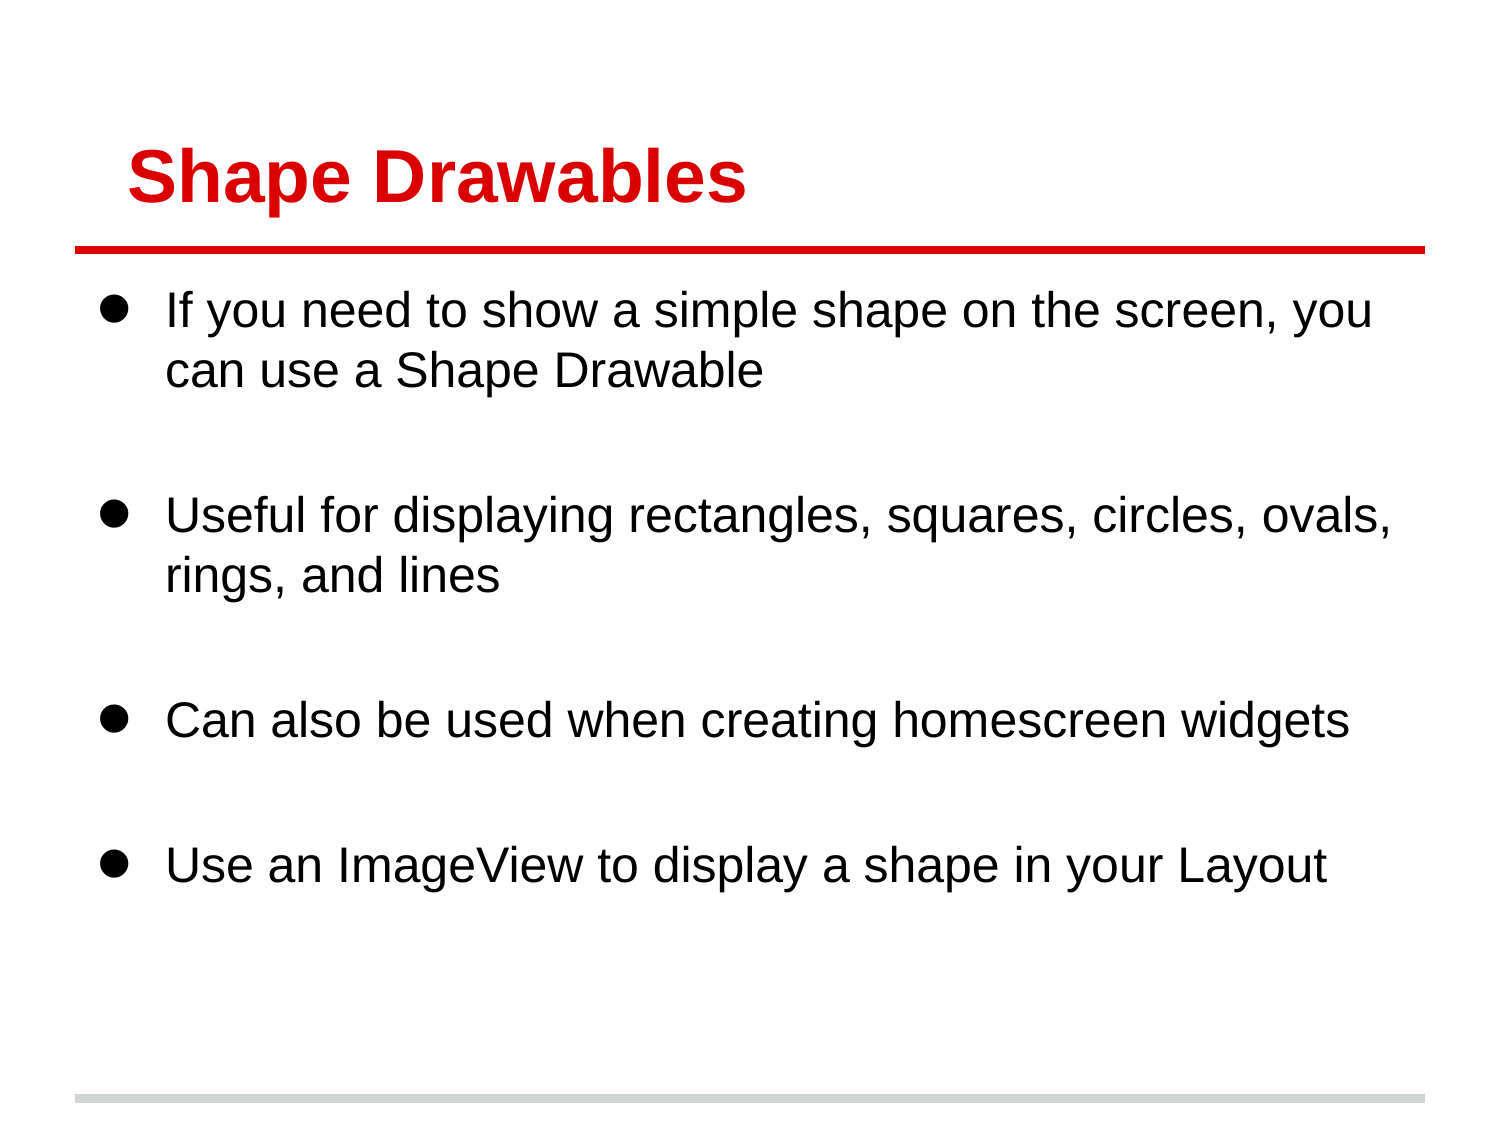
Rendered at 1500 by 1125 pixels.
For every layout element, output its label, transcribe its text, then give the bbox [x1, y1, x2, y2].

list If you need to show a simple shape on the screen, you can use a Shape Drawable Useful for displaying rectangles, squares, circles, ovals, rings, and lines Can also be used when creating homescreen widgets Use an ImageView to display a shape in your Layout [75, 262, 1425, 1078]
title Shape Drawables [75, 45, 1425, 233]
